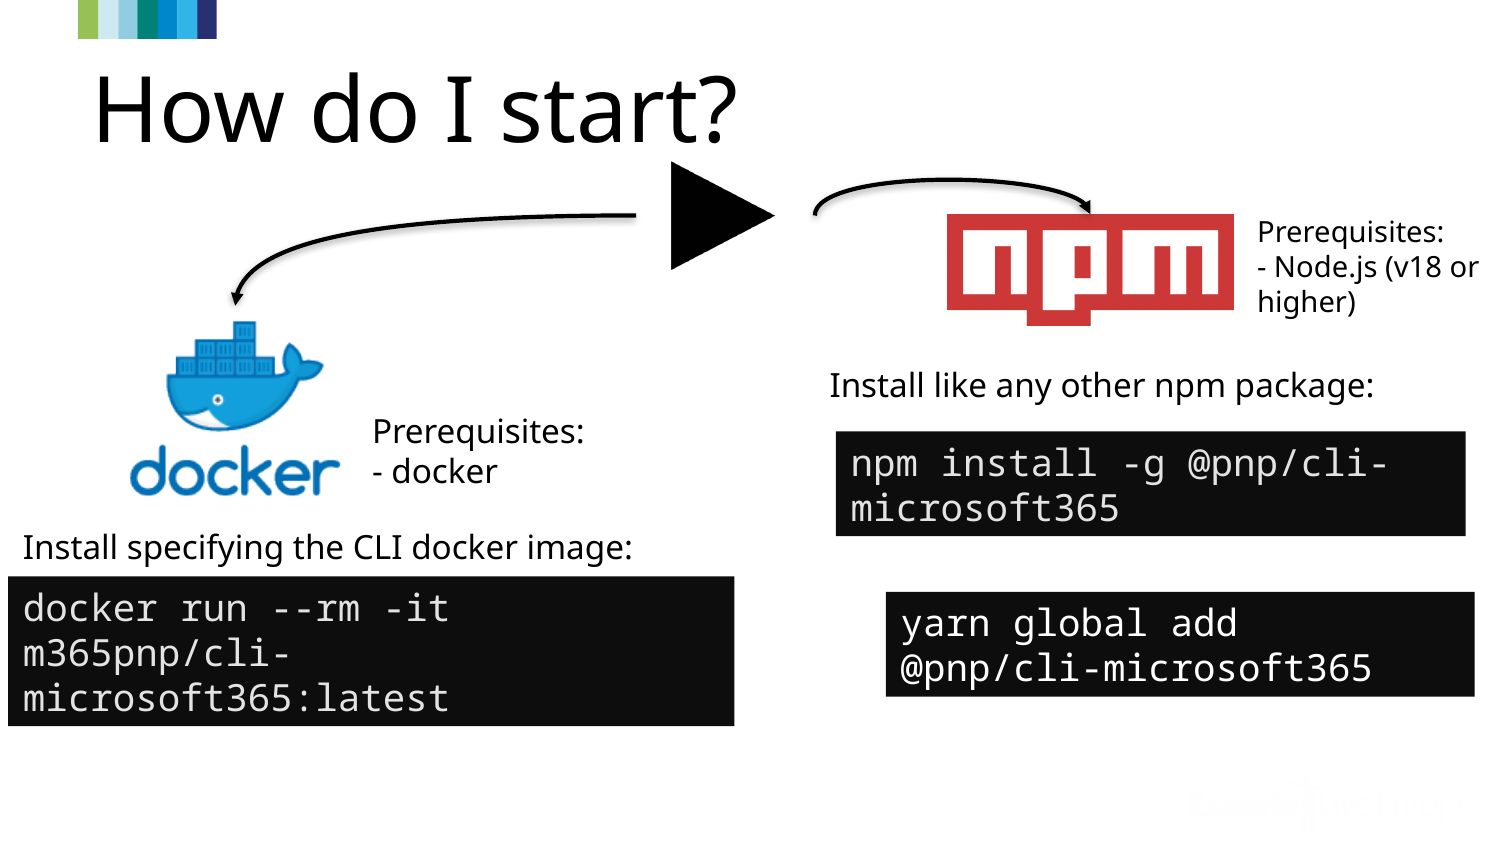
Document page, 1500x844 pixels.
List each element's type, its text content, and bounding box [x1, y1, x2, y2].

text_box Install like any other npm package: [814, 356, 1404, 412]
picture [0, 0, 1500, 844]
text_box Install specifying the CLI docker image: [8, 518, 707, 574]
text_box npm install -g @pnp/cli-microsoft365 [835, 431, 1466, 537]
text_box Or if you are using yarn run: [814, 487, 1404, 543]
text_box Prerequisites: - Node.js (v18 or higher) [1242, 205, 1500, 326]
text_box docker run --rm -it m365pnp/cli-microsoft365:latest [8, 576, 735, 727]
text_box yarn global add @pnp/cli-microsoft365 [885, 591, 1475, 697]
text_box Prerequisites: - docker [467, 402, 663, 498]
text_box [234, 215, 637, 306]
title How do I start? [76, 43, 1424, 185]
